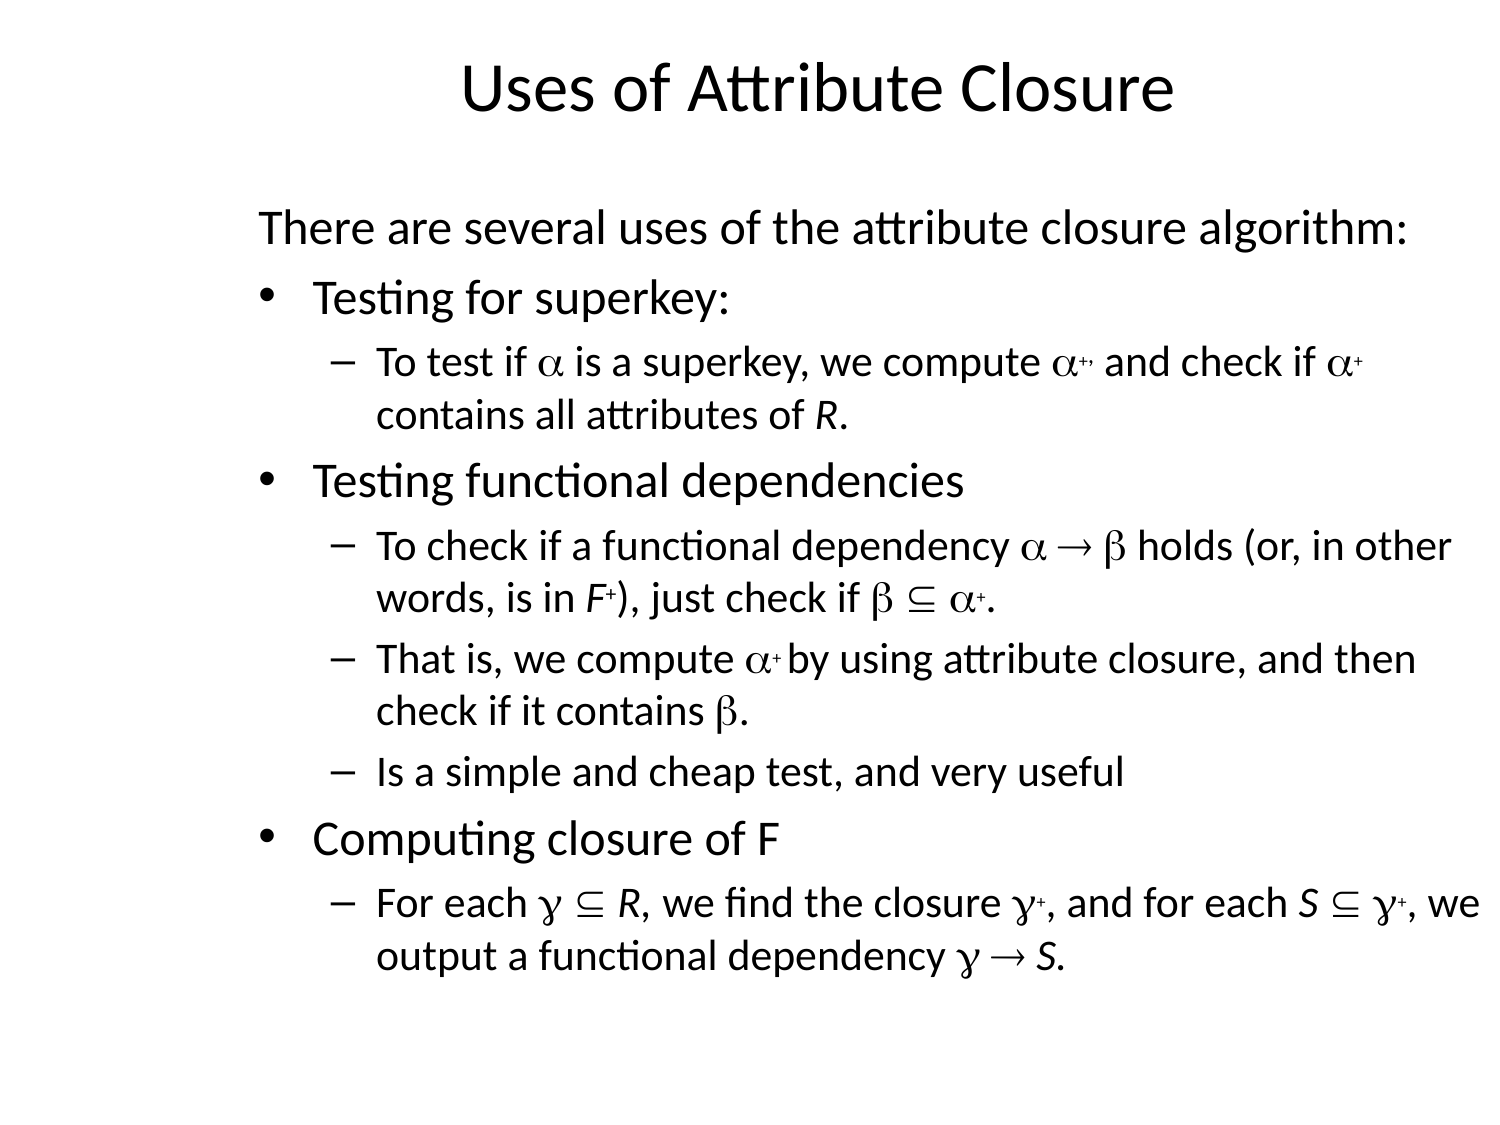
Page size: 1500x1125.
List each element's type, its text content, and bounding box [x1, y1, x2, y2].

list There are several uses of the attribute closure algorithm: Testing for superkey: To test if  is a superkey, we compute +, and check if + contains all attributes of R. Testing functional dependencies To check if a functional dependency    holds (or, in other words, is in F+), just check if   +. That is, we compute + by using attribute closure, and then check if it contains . Is a simple and cheap test, and very useful Computing closure of F For each   R, we find the closure +, and for each S  +, we output a functional dependency   S. [242, 186, 1500, 992]
title Uses of Attribute Closure [155, 32, 1482, 134]
